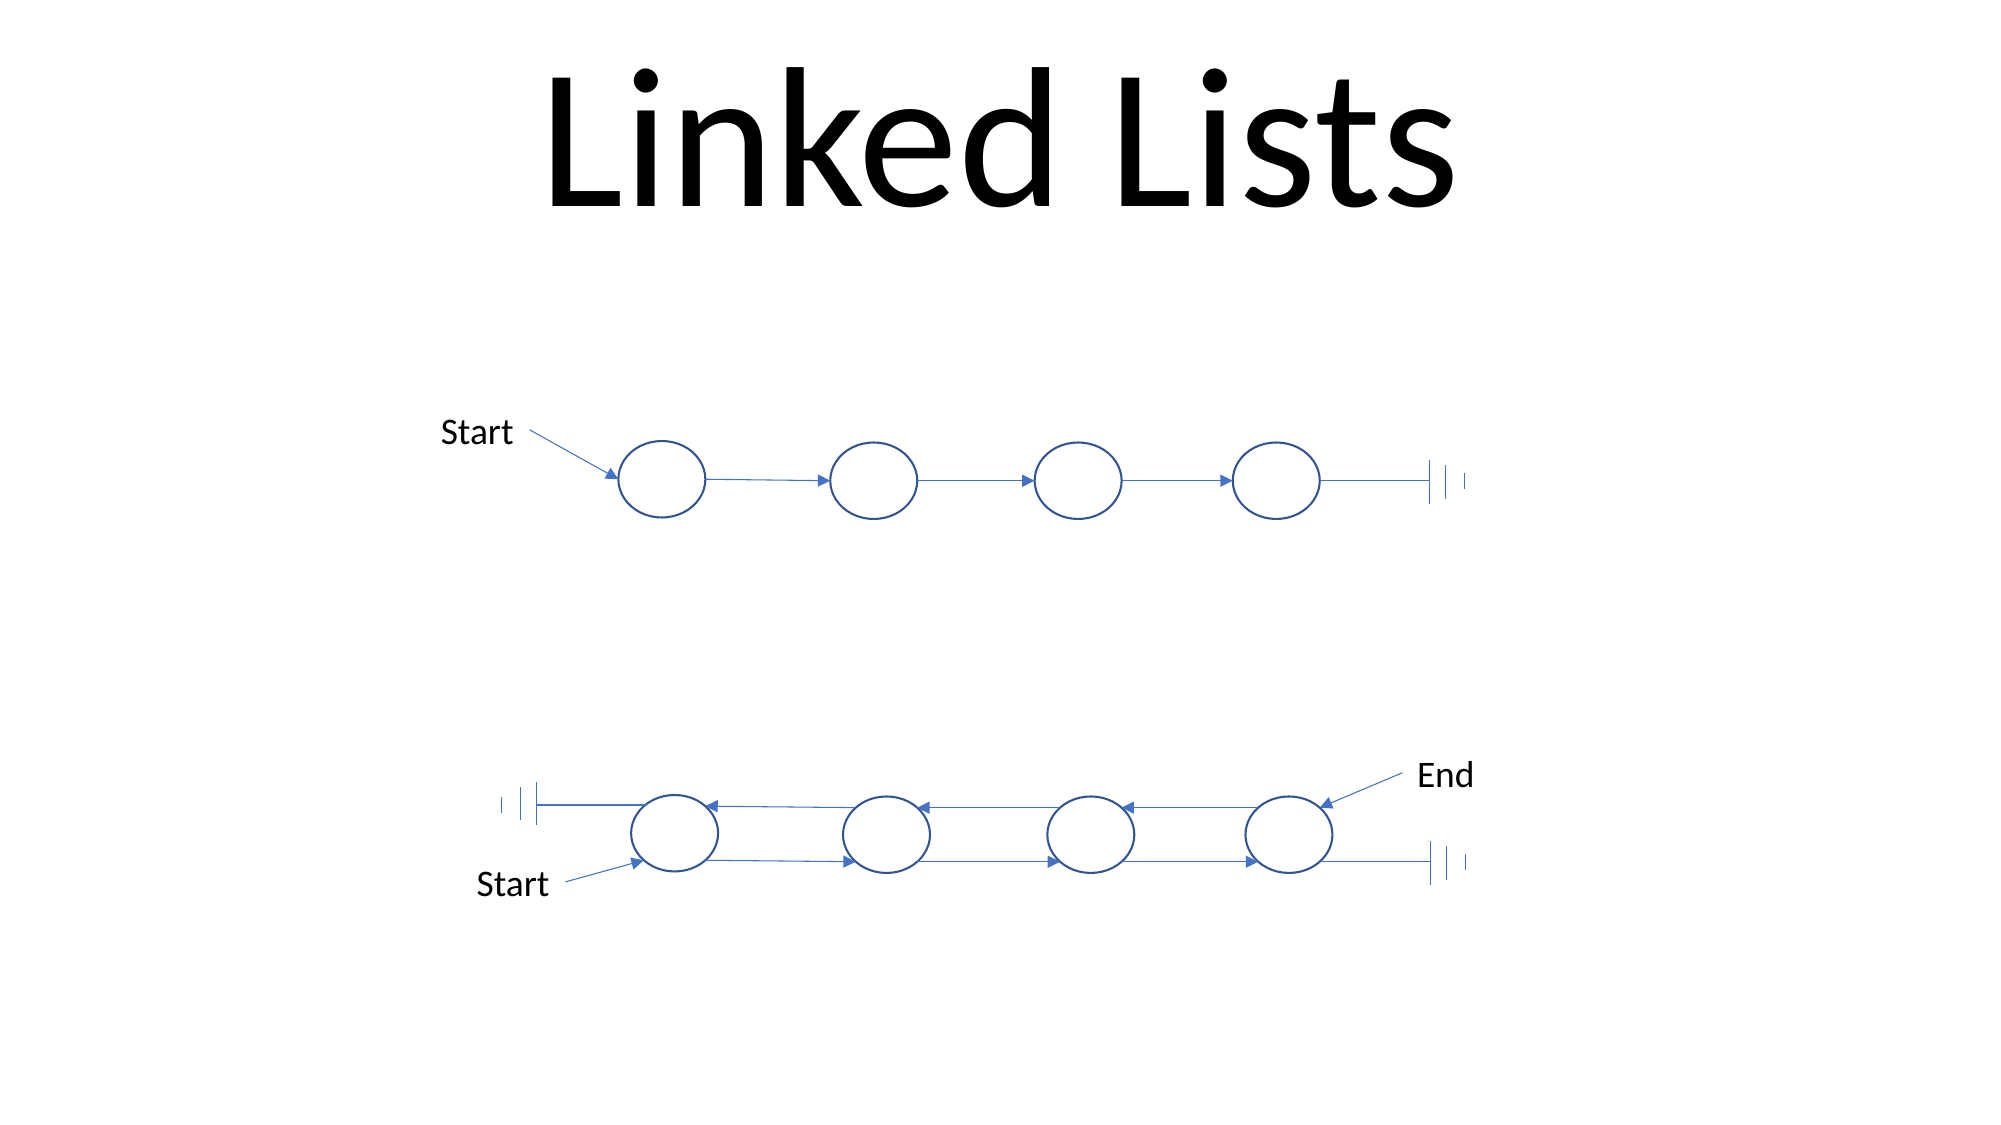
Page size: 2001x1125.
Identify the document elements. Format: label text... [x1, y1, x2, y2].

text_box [501, 781, 647, 826]
text_box Linked Lists [0, 0, 2000, 254]
text_box Start [461, 851, 566, 912]
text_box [1319, 773, 1402, 808]
text_box End [1402, 742, 1490, 803]
text_box [829, 441, 919, 521]
text_box Start [426, 399, 530, 460]
text_box [841, 795, 932, 874]
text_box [565, 860, 644, 883]
text_box [1046, 795, 1136, 874]
text_box [630, 793, 720, 873]
text_box [1033, 441, 1123, 521]
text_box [529, 430, 619, 480]
text_box [617, 439, 707, 519]
text_box [1231, 441, 1321, 521]
text_box [1244, 795, 1334, 874]
